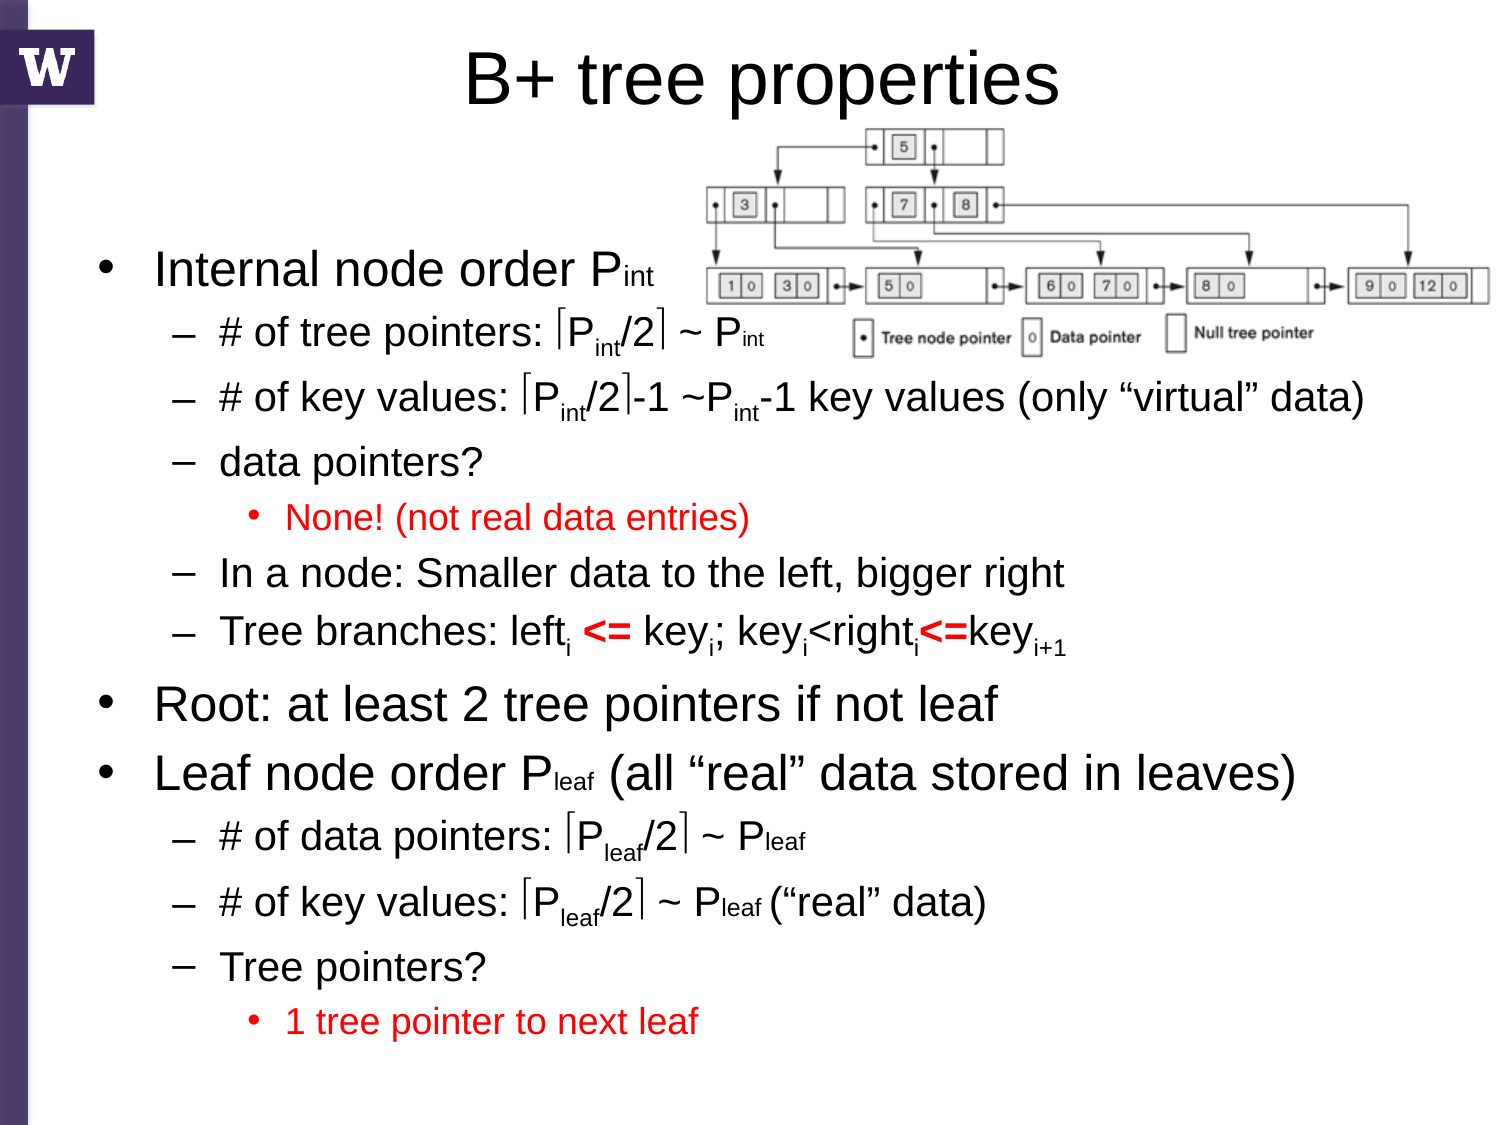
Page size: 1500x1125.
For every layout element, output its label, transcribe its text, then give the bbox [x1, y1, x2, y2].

picture [19, 48, 75, 86]
picture [699, 124, 1492, 360]
list Internal node order Pint # of tree pointers: Pint/2 ~ Pint # of key values: Pint/2-1 ~Pint-1 key values (only “virtual” data) data pointers? None! (not real data entries) In a node: Smaller data to the left, bigger right Tree branches: lefti <= keyi; keyi<righti<=keyi+1 Root: at least 2 tree pointers if not leaf Leaf node order Pleaf (all “real” data stored in leaves) # of data pointers: Pleaf/2 ~ Pleaf # of key values: Pleaf/2 ~ Pleaf (“real” data) Tree pointers? 1 tree pointer to next leaf [82, 228, 1433, 917]
picture [1162, 311, 1318, 360]
title B+ tree properties [87, 12, 1438, 138]
